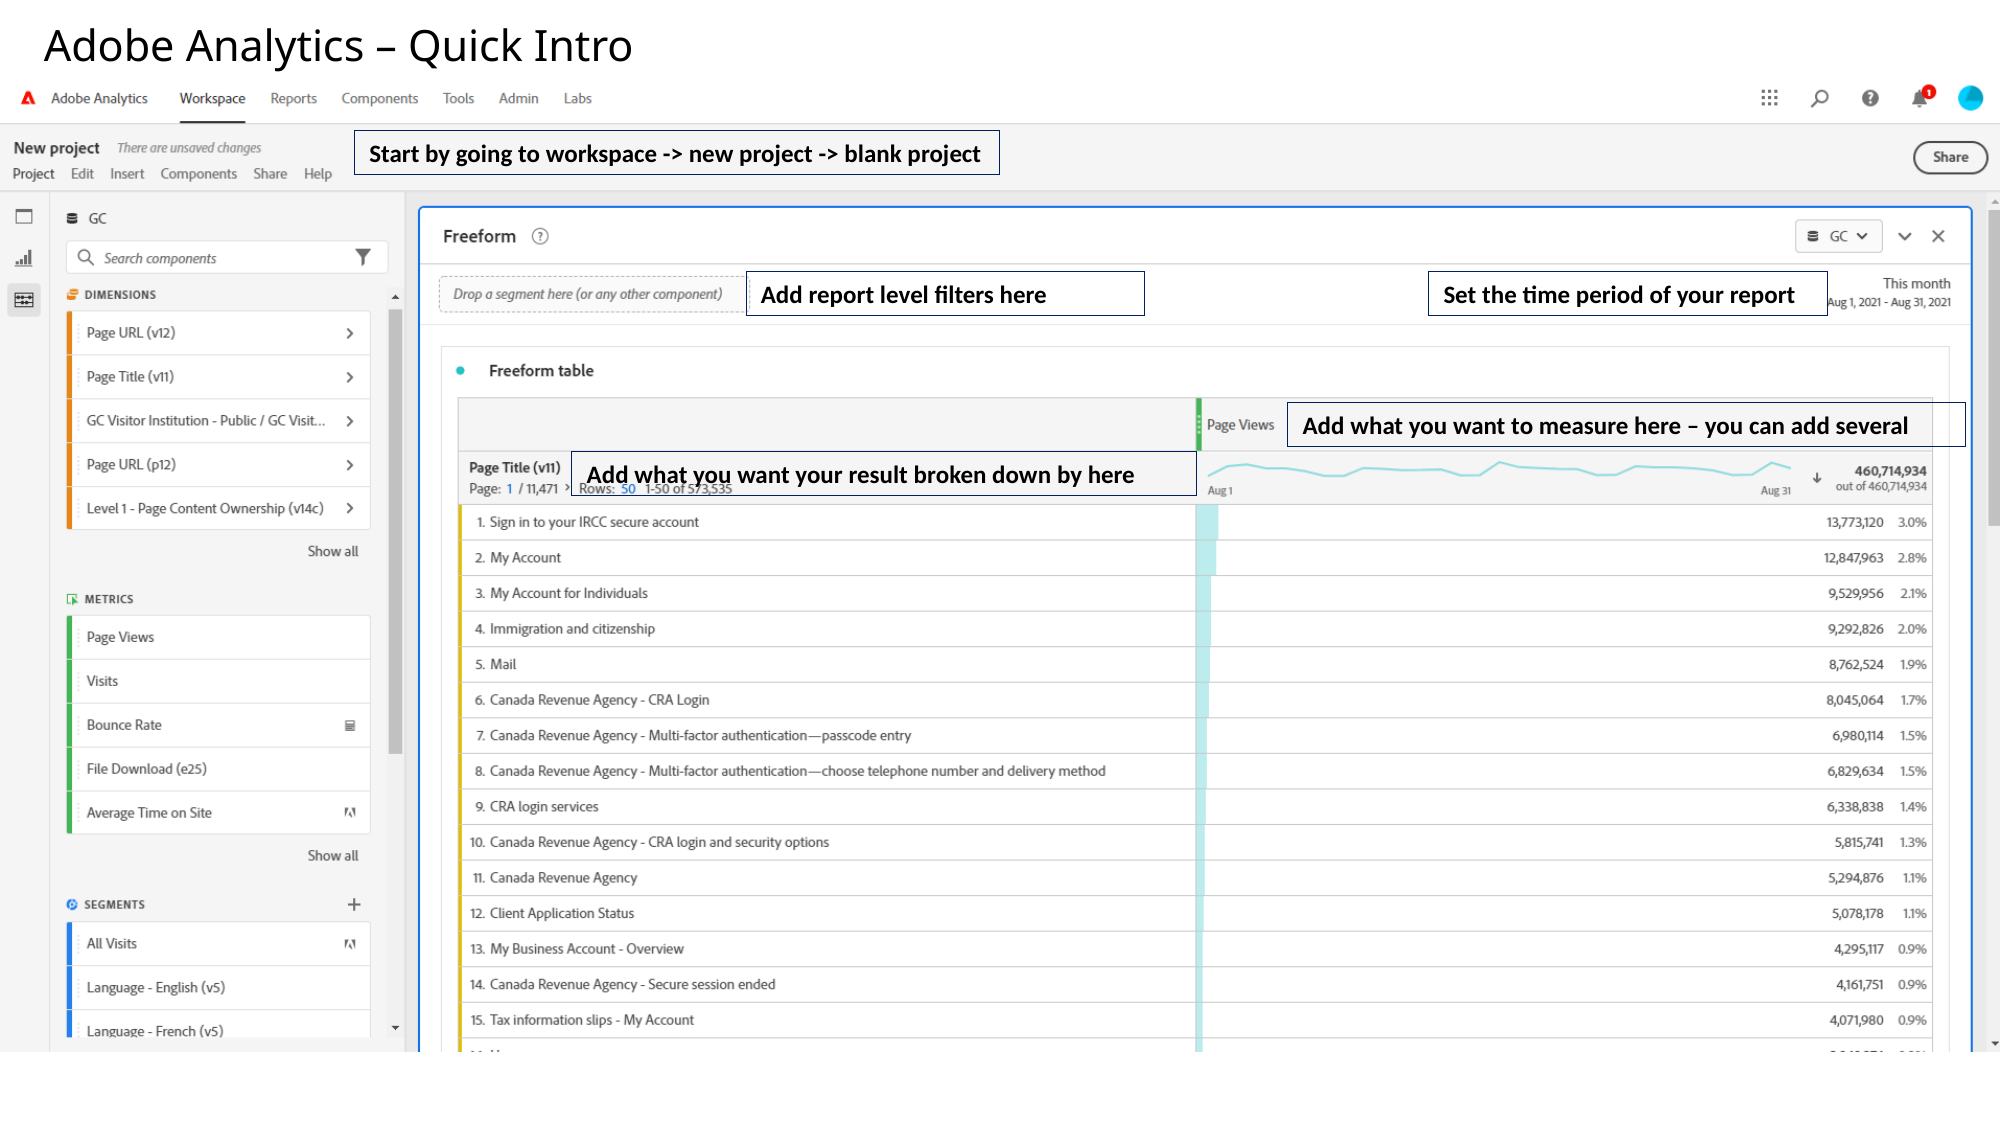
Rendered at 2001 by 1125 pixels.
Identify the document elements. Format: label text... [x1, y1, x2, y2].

picture [0, 73, 2000, 1052]
title Adobe Analytics – Quick Intro [28, 16, 1684, 73]
